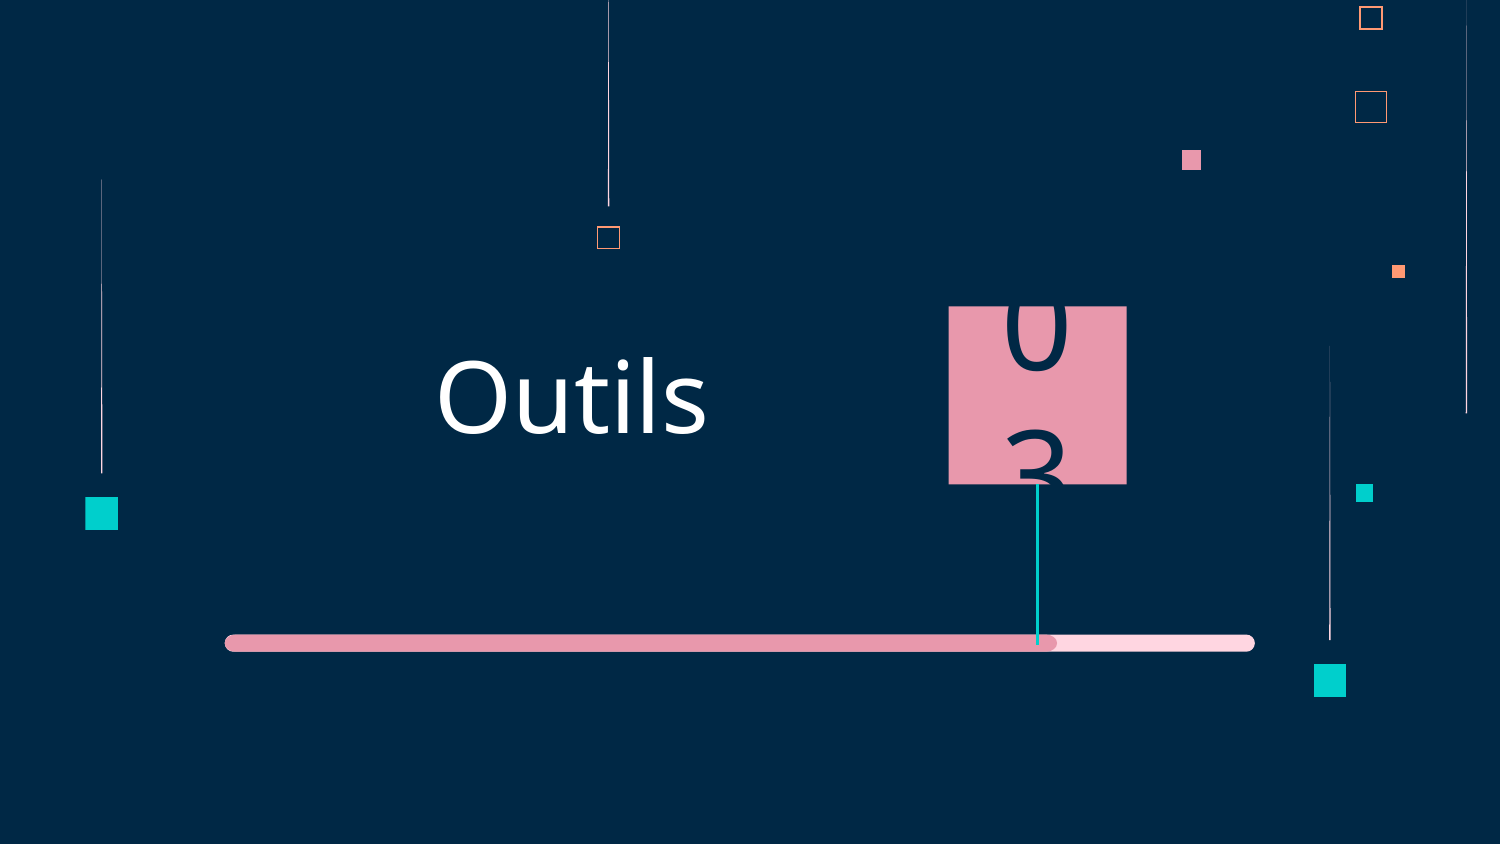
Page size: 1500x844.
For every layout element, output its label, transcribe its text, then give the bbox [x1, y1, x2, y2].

text_box [948, 306, 1127, 485]
text_box [1049, 634, 1255, 652]
title 03 [957, 348, 1119, 443]
title Outils [264, 331, 880, 469]
text_box [224, 634, 1058, 652]
